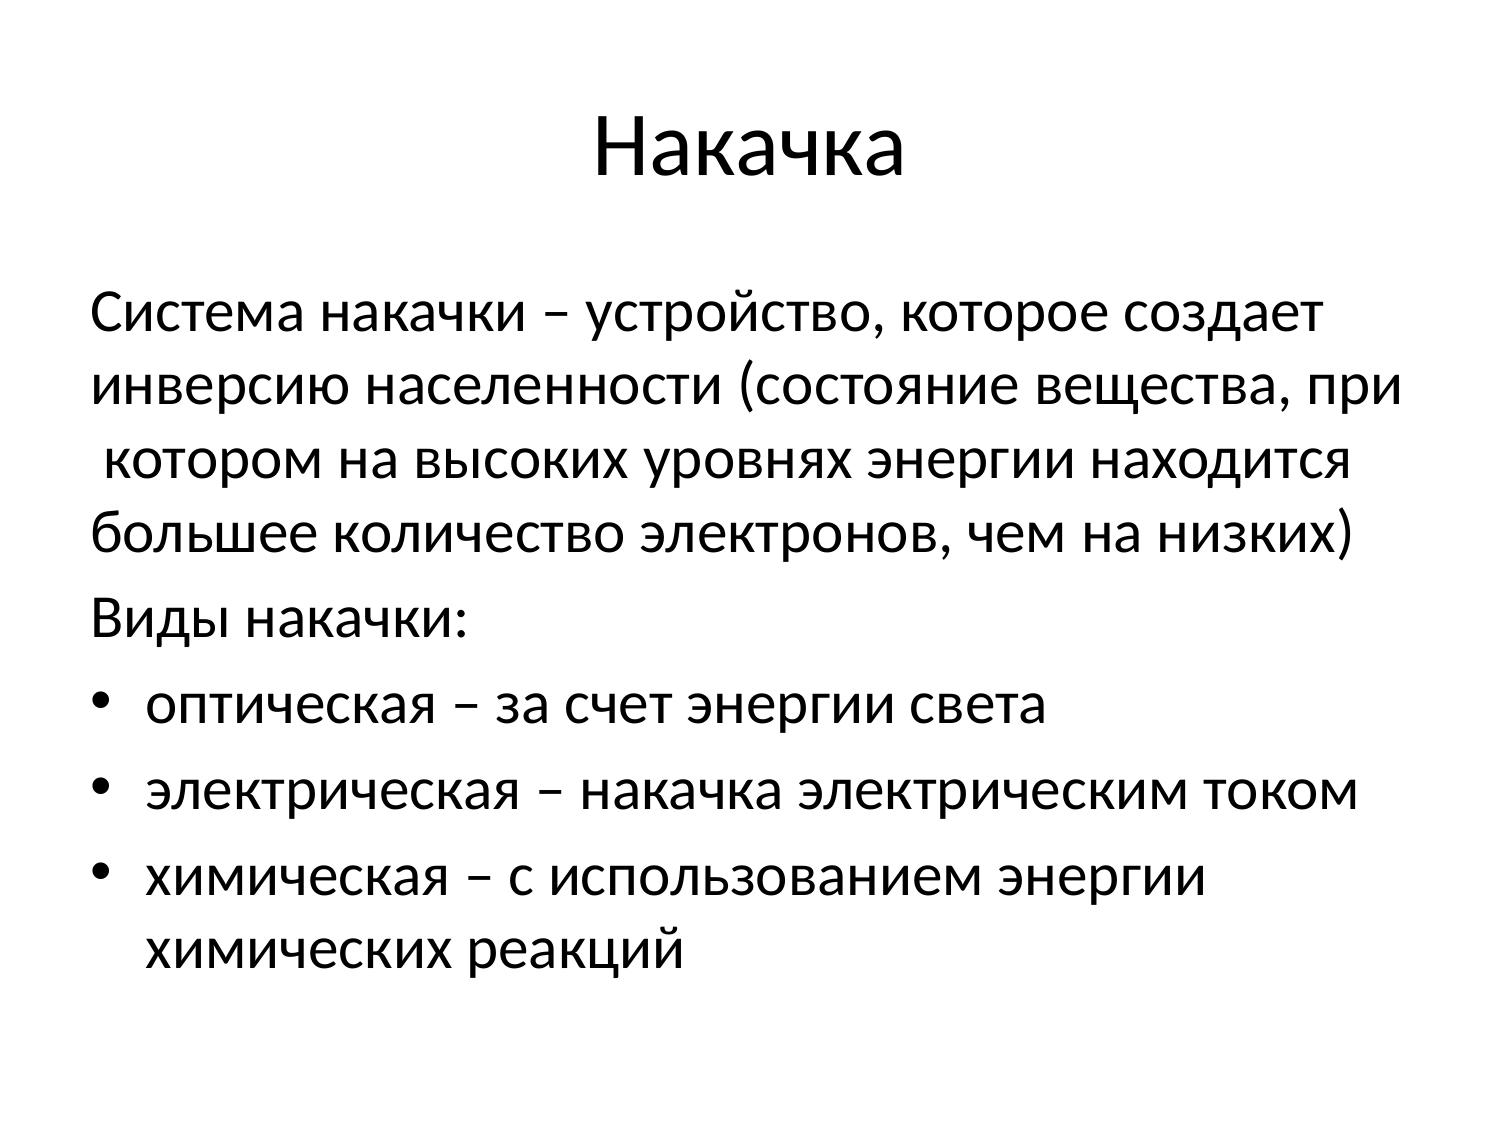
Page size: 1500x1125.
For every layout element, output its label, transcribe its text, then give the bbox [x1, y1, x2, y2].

list Система накачки – устройство, которое создает инверсию населенности (состояние вещества, при котором на высоких уровнях энергии находится большее количество электронов, чем на низких) Виды накачки: оптическая – за счет энергии света электрическая – накачка электрическим током химическая – с использованием энергии химических реакций [75, 262, 1425, 1005]
title Накачка [75, 45, 1425, 233]
